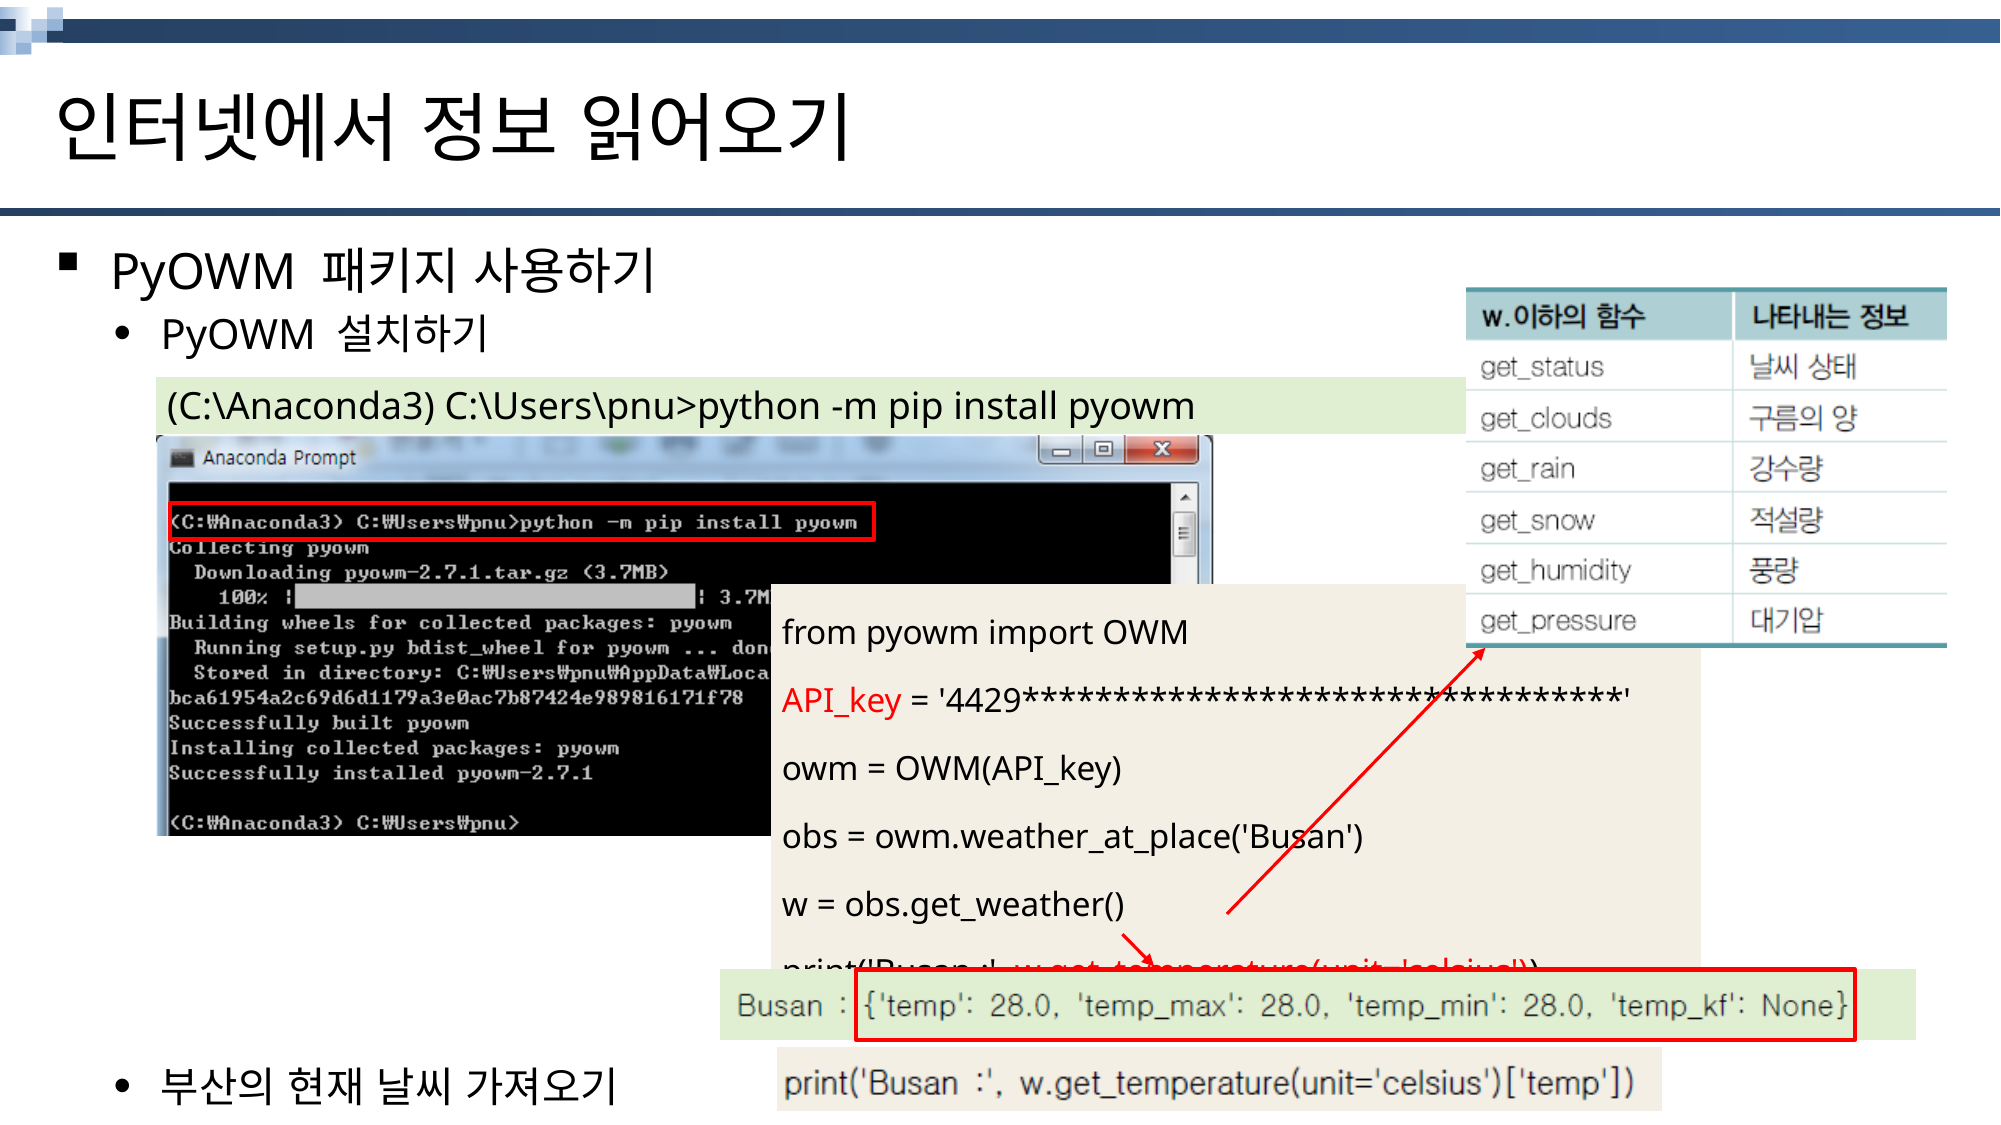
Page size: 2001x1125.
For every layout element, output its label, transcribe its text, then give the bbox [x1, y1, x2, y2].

picture [720, 969, 1917, 1040]
picture [156, 435, 1215, 836]
table_header (C:\Anaconda3) C:\Users\pnu>python -m pip install pyowm [156, 377, 1461, 434]
list PyOWM 패키지 사용하기 PyOWM 설치하기 부산의 현재 날씨 가져오기 [39, 231, 1961, 1083]
table_header from pyowm import OWM API_key = '4429*********************************' owm = OWM(API_key) obs = owm.weather_at_place('Busan') w = obs.get_weather() print('Busan :', w.get_temperature(unit='celsius')) [771, 584, 1701, 967]
picture [1466, 286, 1947, 648]
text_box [1122, 934, 1155, 967]
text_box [1226, 647, 1486, 915]
picture [777, 1046, 1663, 1111]
title 인터넷에서 정보 읽어오기 [39, 54, 1961, 197]
